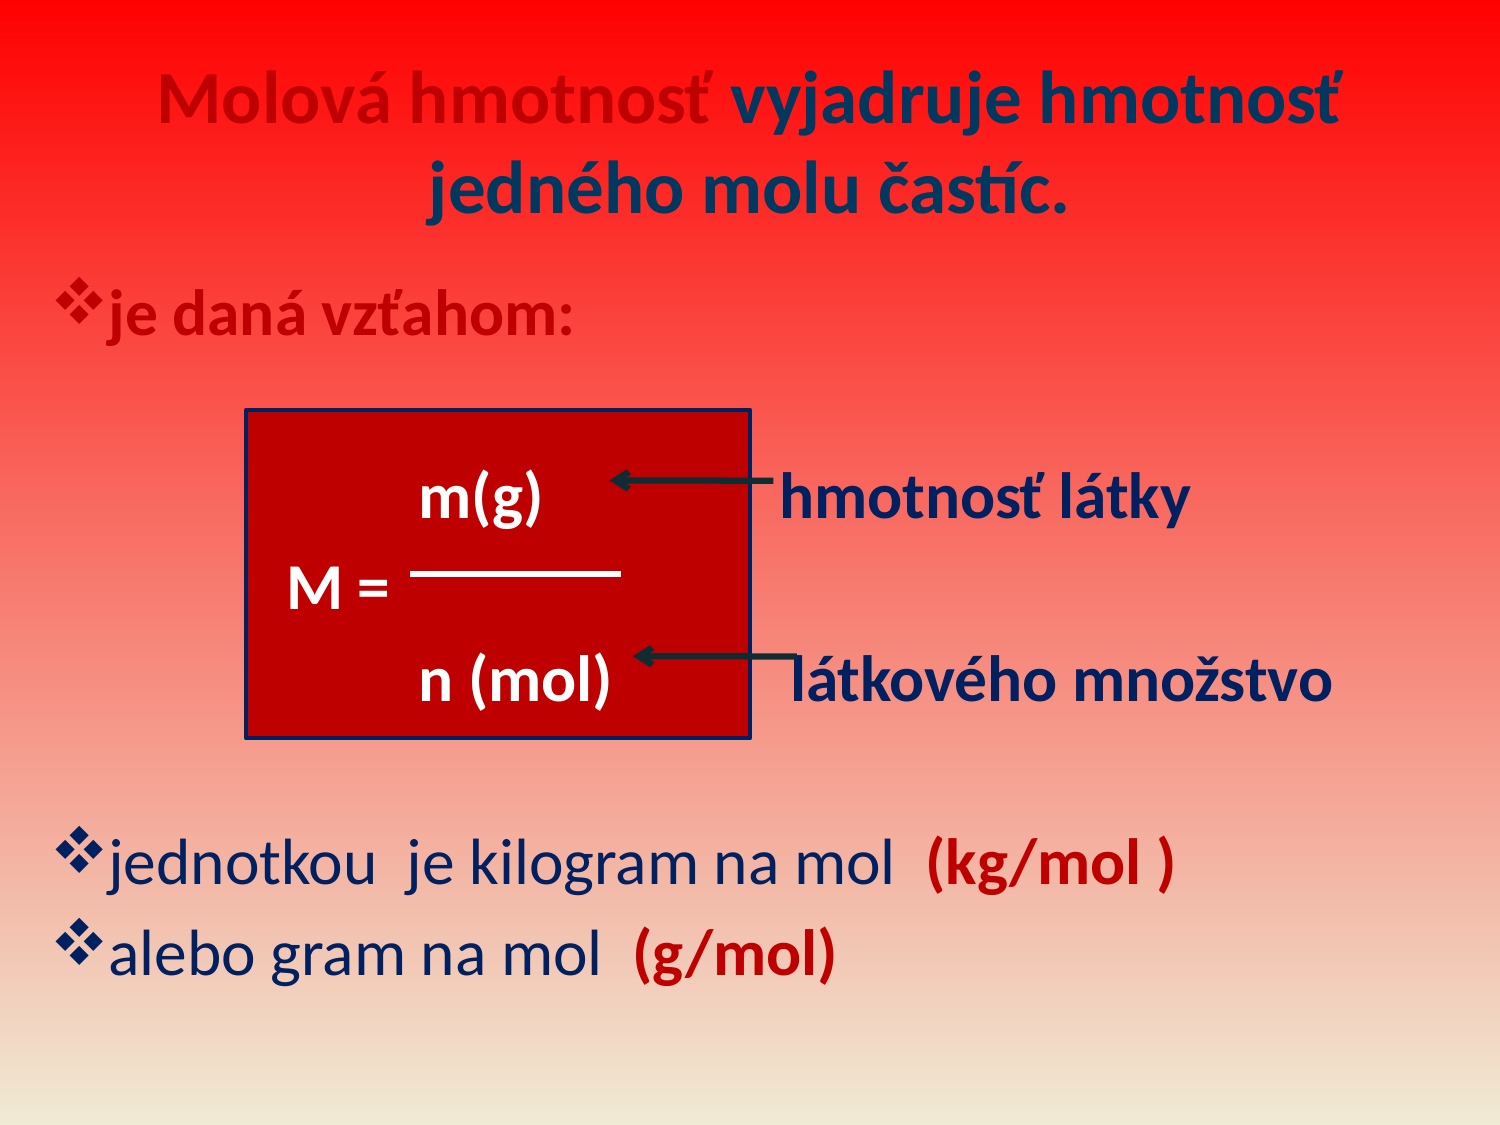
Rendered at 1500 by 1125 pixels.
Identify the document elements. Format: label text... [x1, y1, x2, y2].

list je daná vzťahom: m(g) hmotnosť látky M = n (mol) látkového množstvo jednotkou je kilogram na mol (kg/mol ) alebo gram na mol (g/mol) [35, 262, 1465, 1090]
title Molová hmotnosť vyjadruje hmotnosť jedného molu častíc. [75, 45, 1425, 233]
